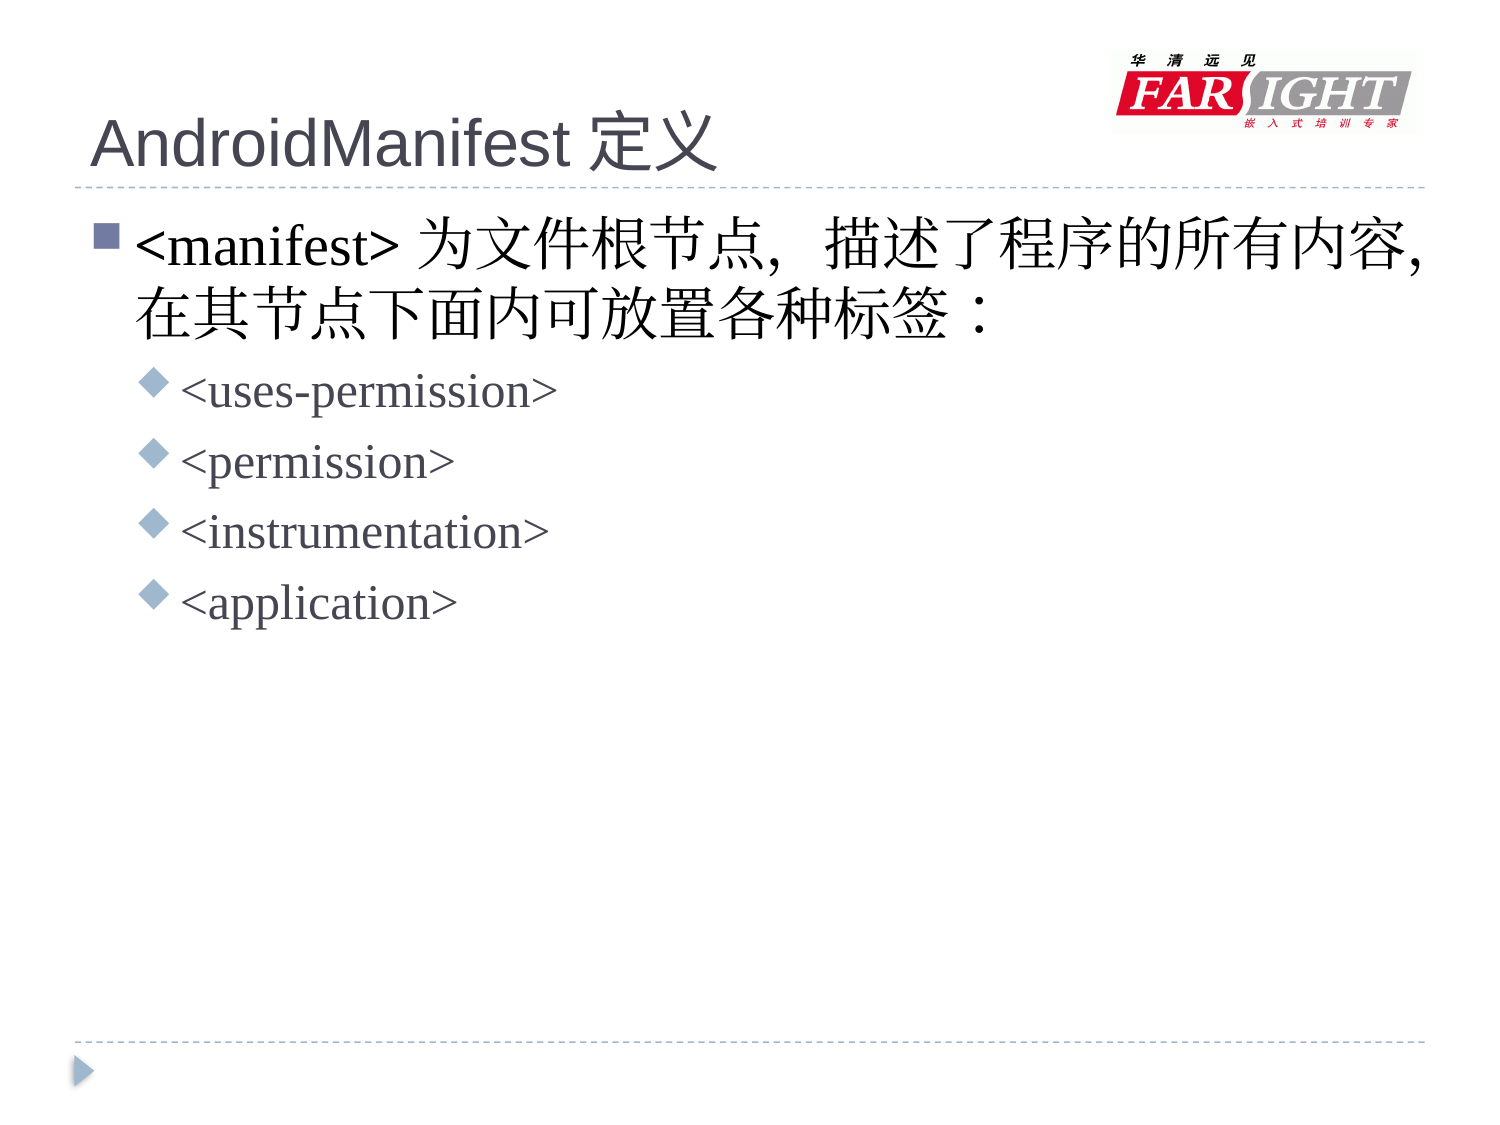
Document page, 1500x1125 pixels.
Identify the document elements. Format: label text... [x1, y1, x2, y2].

title AndroidManifest定义 [74, 24, 1426, 188]
list <manifest>为文件根节点，描述了程序的所有内容，在其节点下面内可放置各种标签： <uses-permission> <permission> <instrumentation> <application> [74, 199, 1426, 1006]
